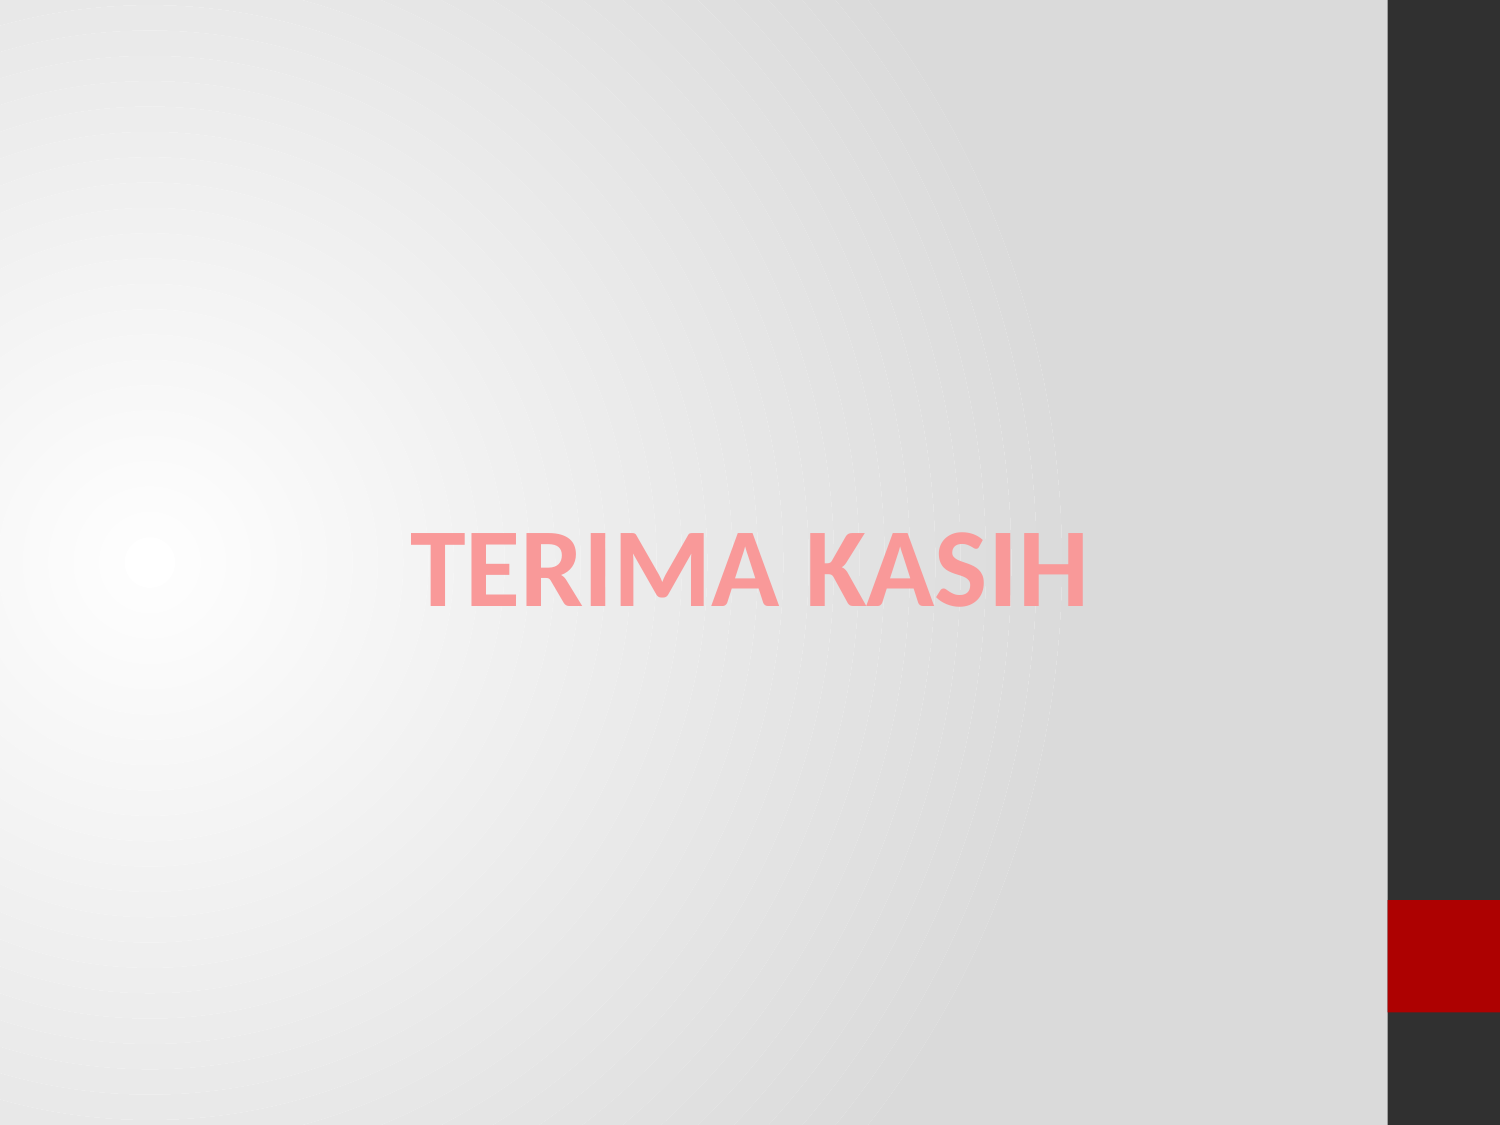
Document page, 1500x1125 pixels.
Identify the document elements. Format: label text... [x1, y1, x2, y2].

text_box TERIMA KASIH [394, 486, 1106, 637]
